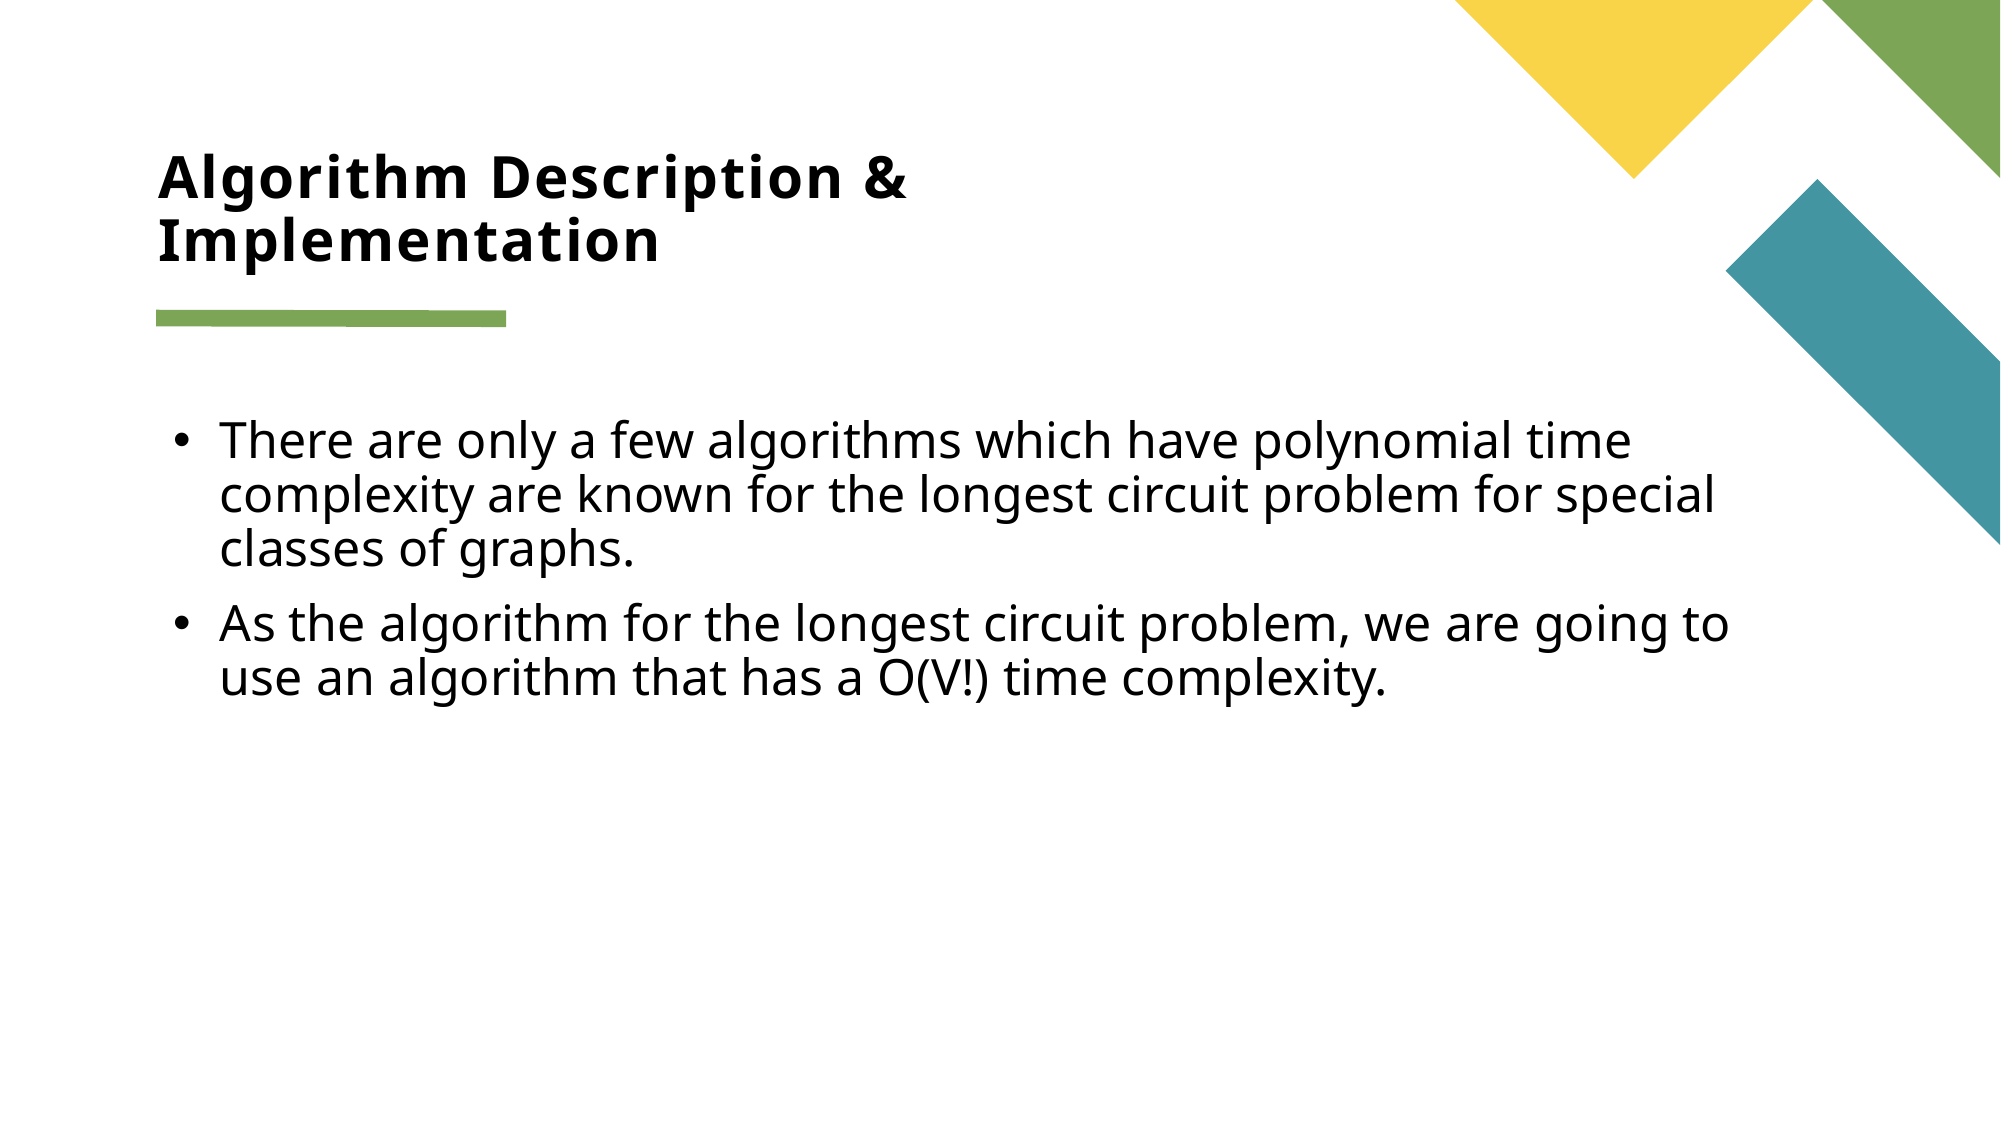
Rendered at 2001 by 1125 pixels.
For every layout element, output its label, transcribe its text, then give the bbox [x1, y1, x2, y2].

list There are only a few algorithms which have polynomial time complexity are known for the longest circuit problem for special classes of graphs. As the algorithm for the longest circuit problem, we are going to use an algorithm that has a O(V!) time complexity. [158, 408, 1752, 894]
title Algorithm Description & Implementation [158, 92, 1332, 274]
